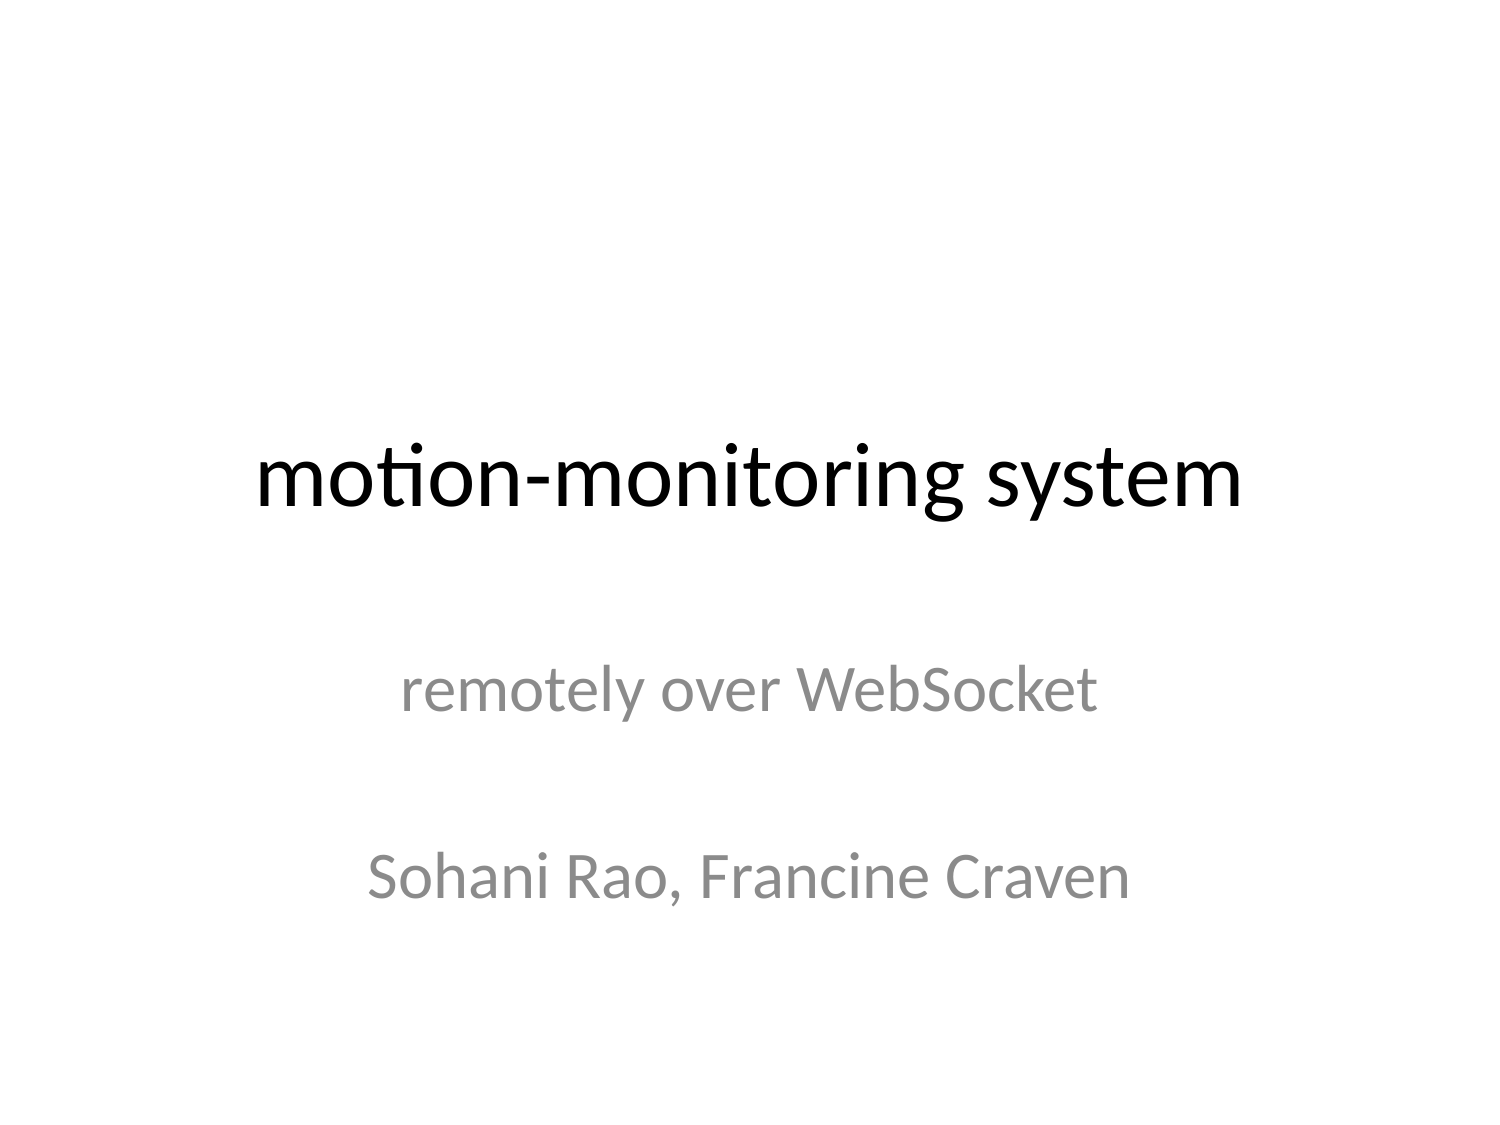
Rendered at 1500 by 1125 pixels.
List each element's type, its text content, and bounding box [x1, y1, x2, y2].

subtitle remotely over WebSocket Sohani Rao, Francine Craven [225, 637, 1275, 925]
title motion-monitoring system [112, 349, 1388, 591]
